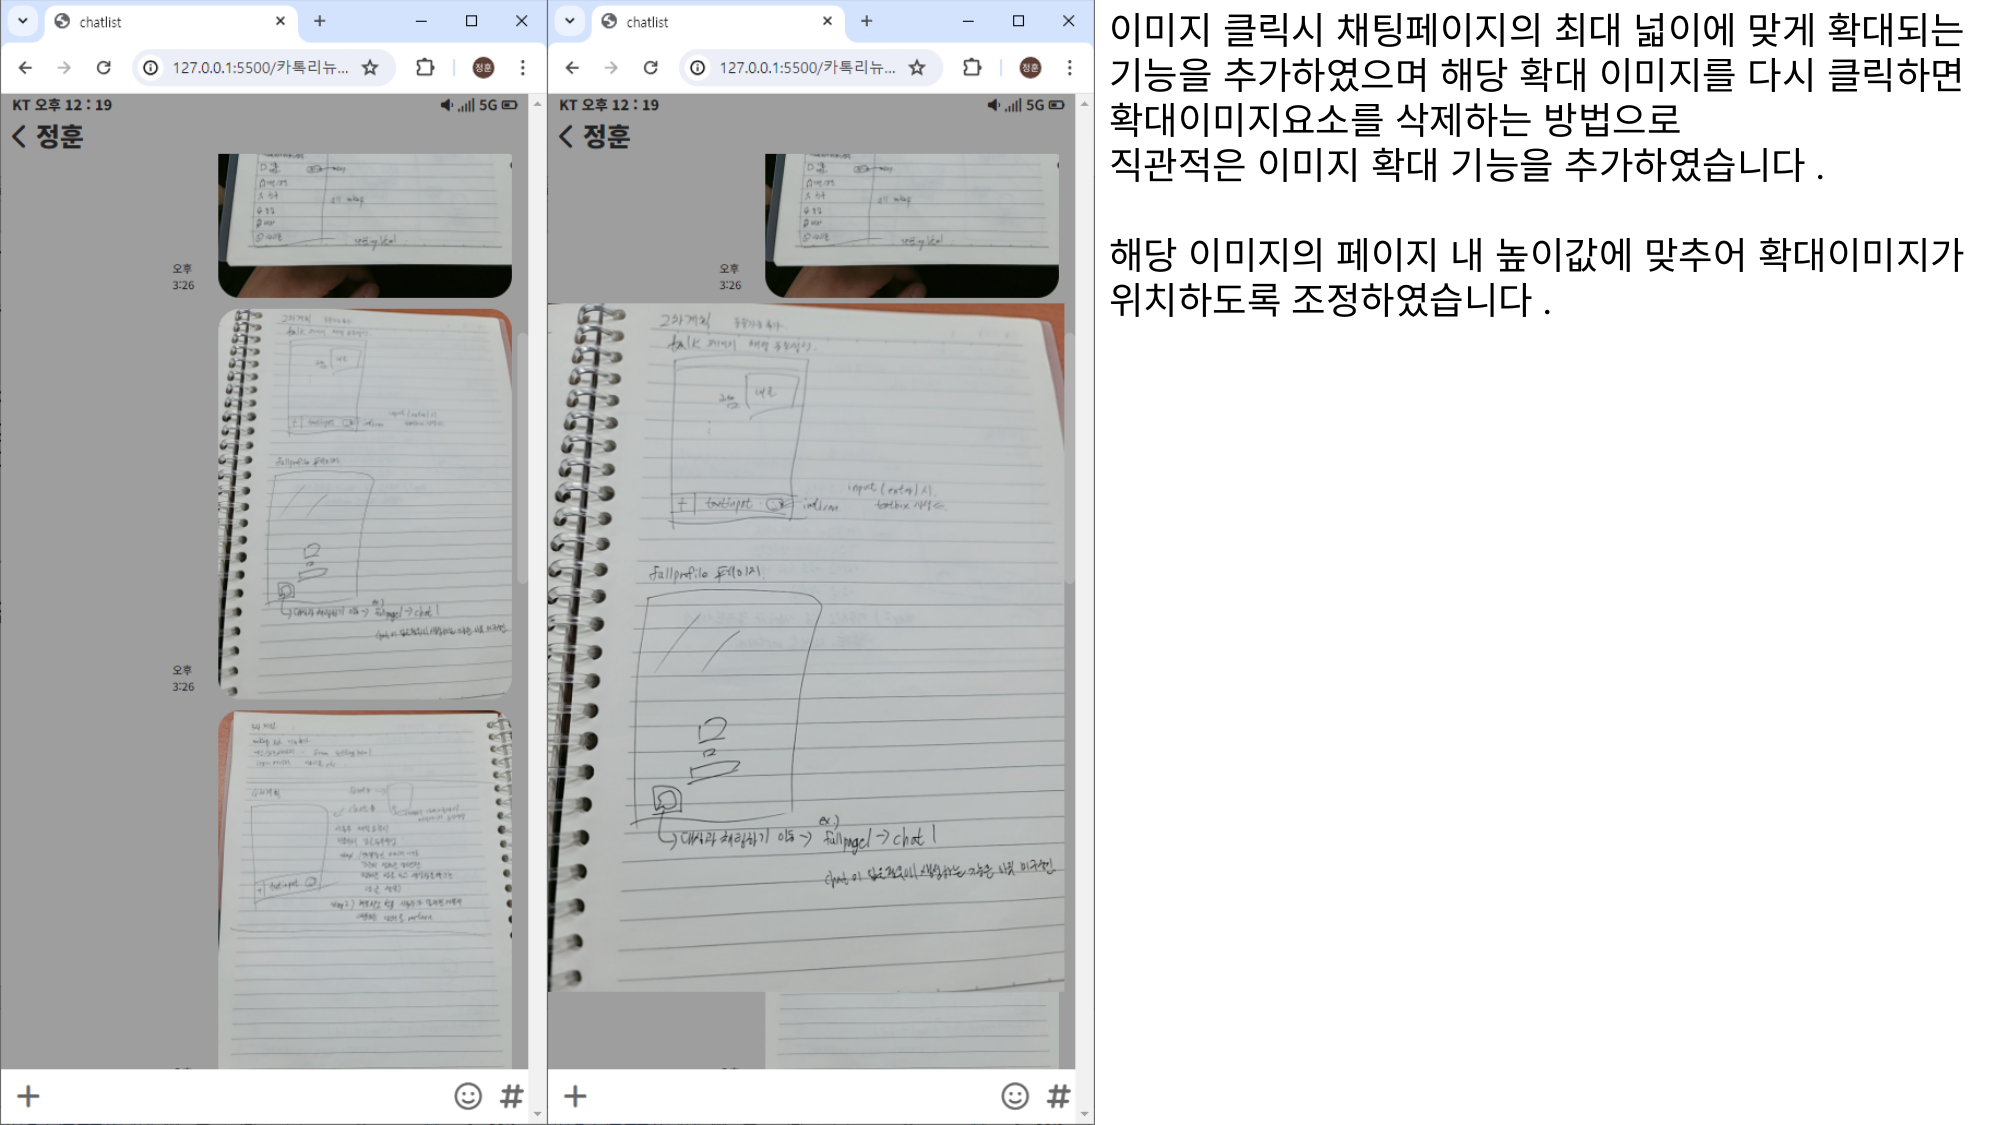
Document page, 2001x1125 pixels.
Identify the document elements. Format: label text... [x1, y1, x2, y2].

text_box 이미지 클릭시 채팅페이지의 최대 넓이에 맞게 확대되는 기능을 추가하였으며 해당 확대 이미지를 다시 클릭하면 확대이미지요소를 삭제하는 방법으로 직관적은 이미지 확대 기능을 추가하였습니다. 해당 이미지의 페이지 내 높이값에 맞추어 확대이미지가 위치하도록 조정하였습니다. [1099, 0, 2000, 330]
picture [0, 0, 1096, 1125]
